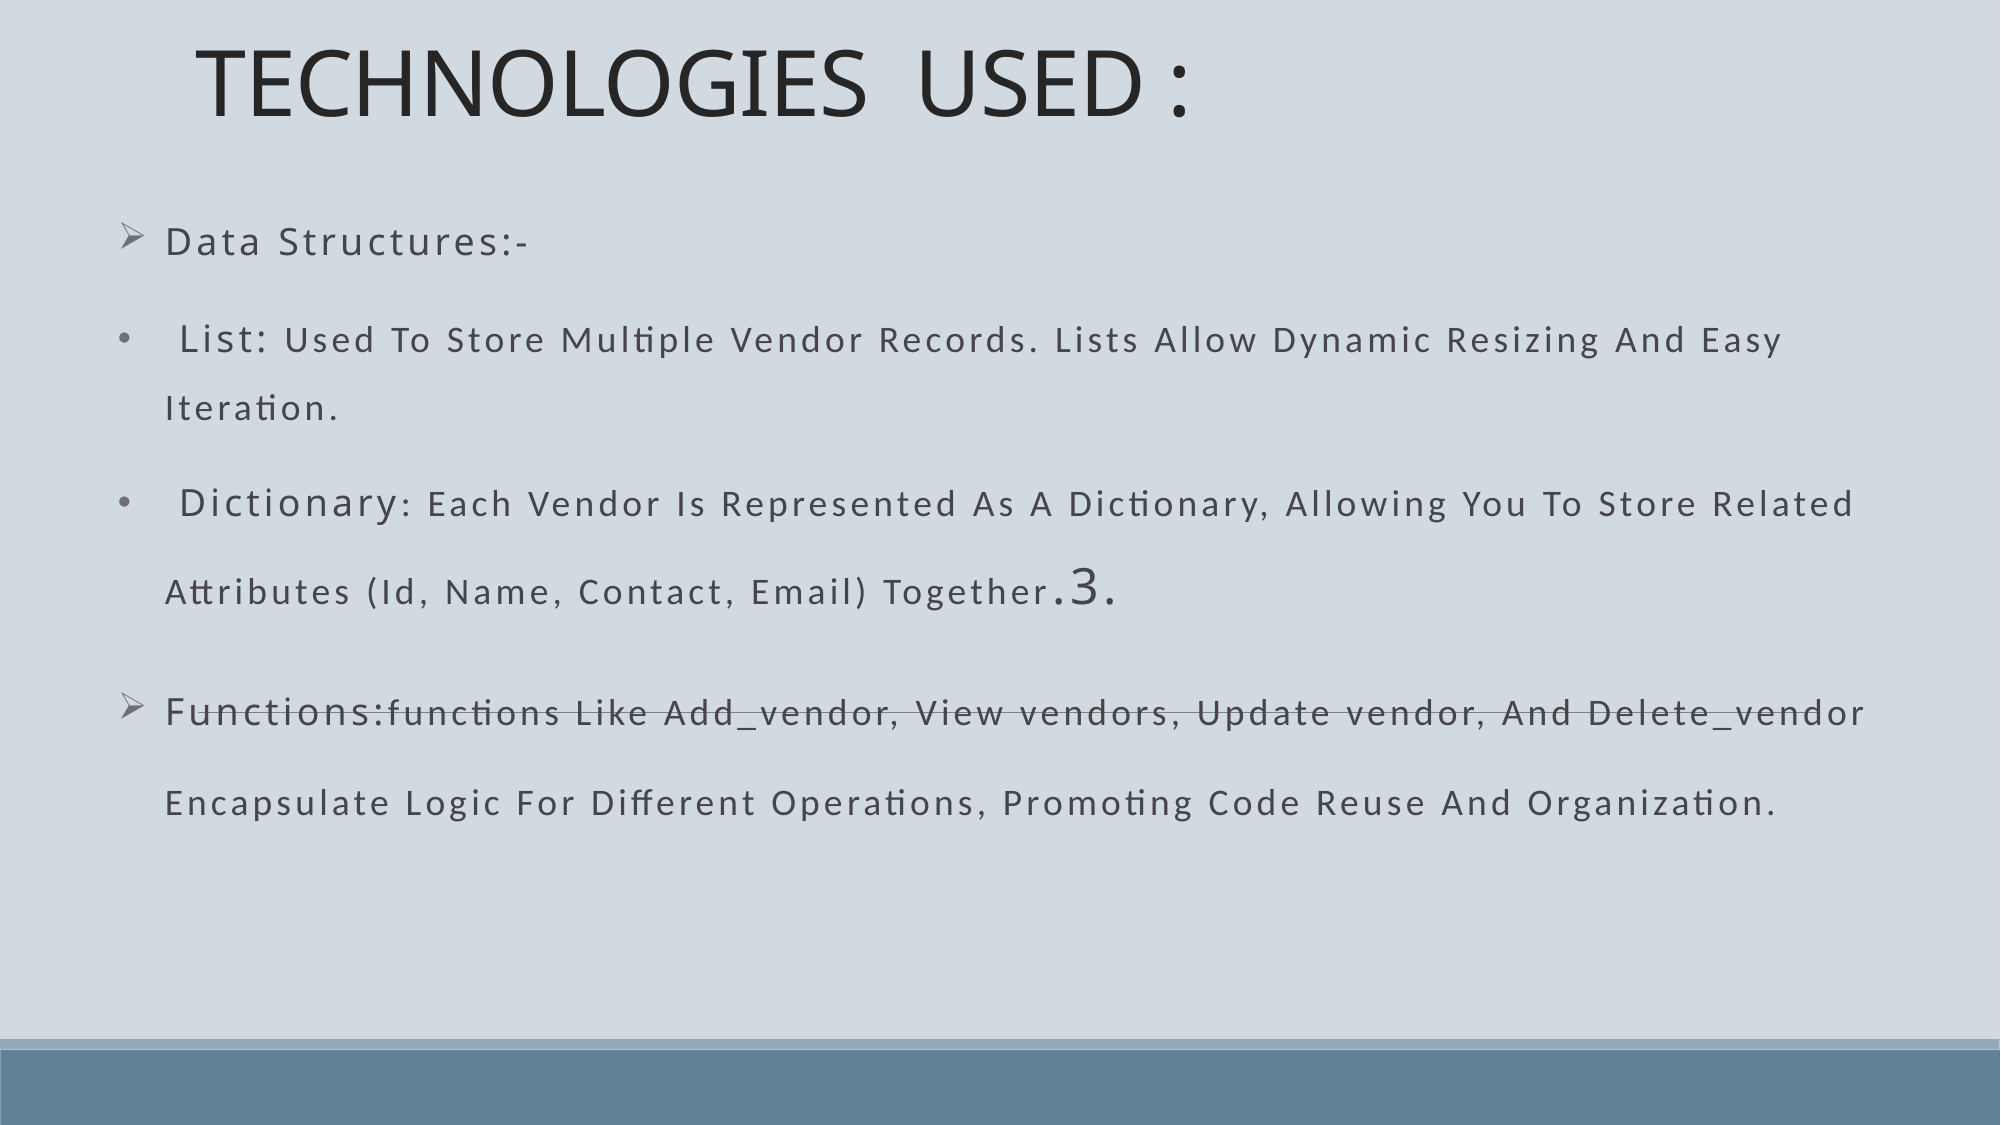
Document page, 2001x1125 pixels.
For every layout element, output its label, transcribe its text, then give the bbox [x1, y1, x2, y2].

title TECHNOLOGIES USED : [180, 13, 1382, 144]
subtitle Data Structures:- List: Used To Store Multiple Vendor Records. Lists Allow Dynamic Resizing And Easy Iteration. Dictionary: Each Vendor Is Represented As A Dictionary, Allowing You To Store Related Attributes (Id, Name, Contact, Email) Together.3. Functions:functions Like Add_vendor, View vendors, Update vendor, And Delete_vendor Encapsulate Logic For Different Operations, Promoting Code Reuse And Organization. [102, 188, 1988, 1081]
